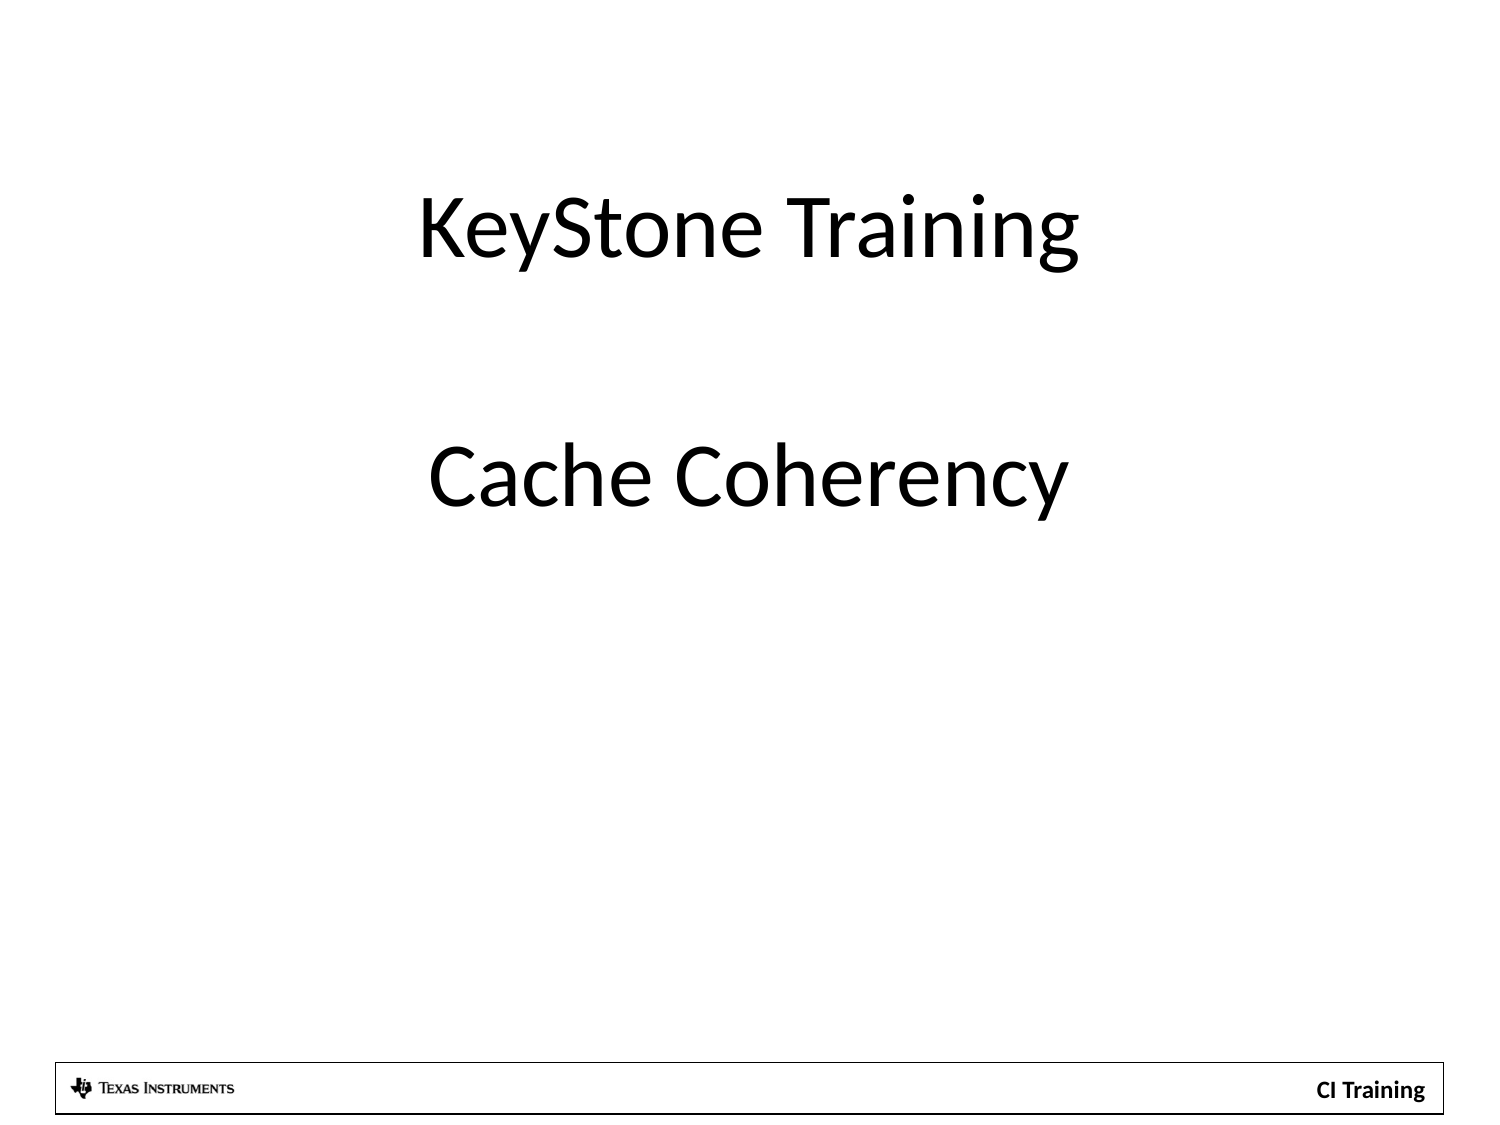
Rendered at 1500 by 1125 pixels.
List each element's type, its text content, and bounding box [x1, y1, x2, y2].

title Cache Coherency [112, 349, 1388, 591]
picture [59, 1066, 245, 1110]
